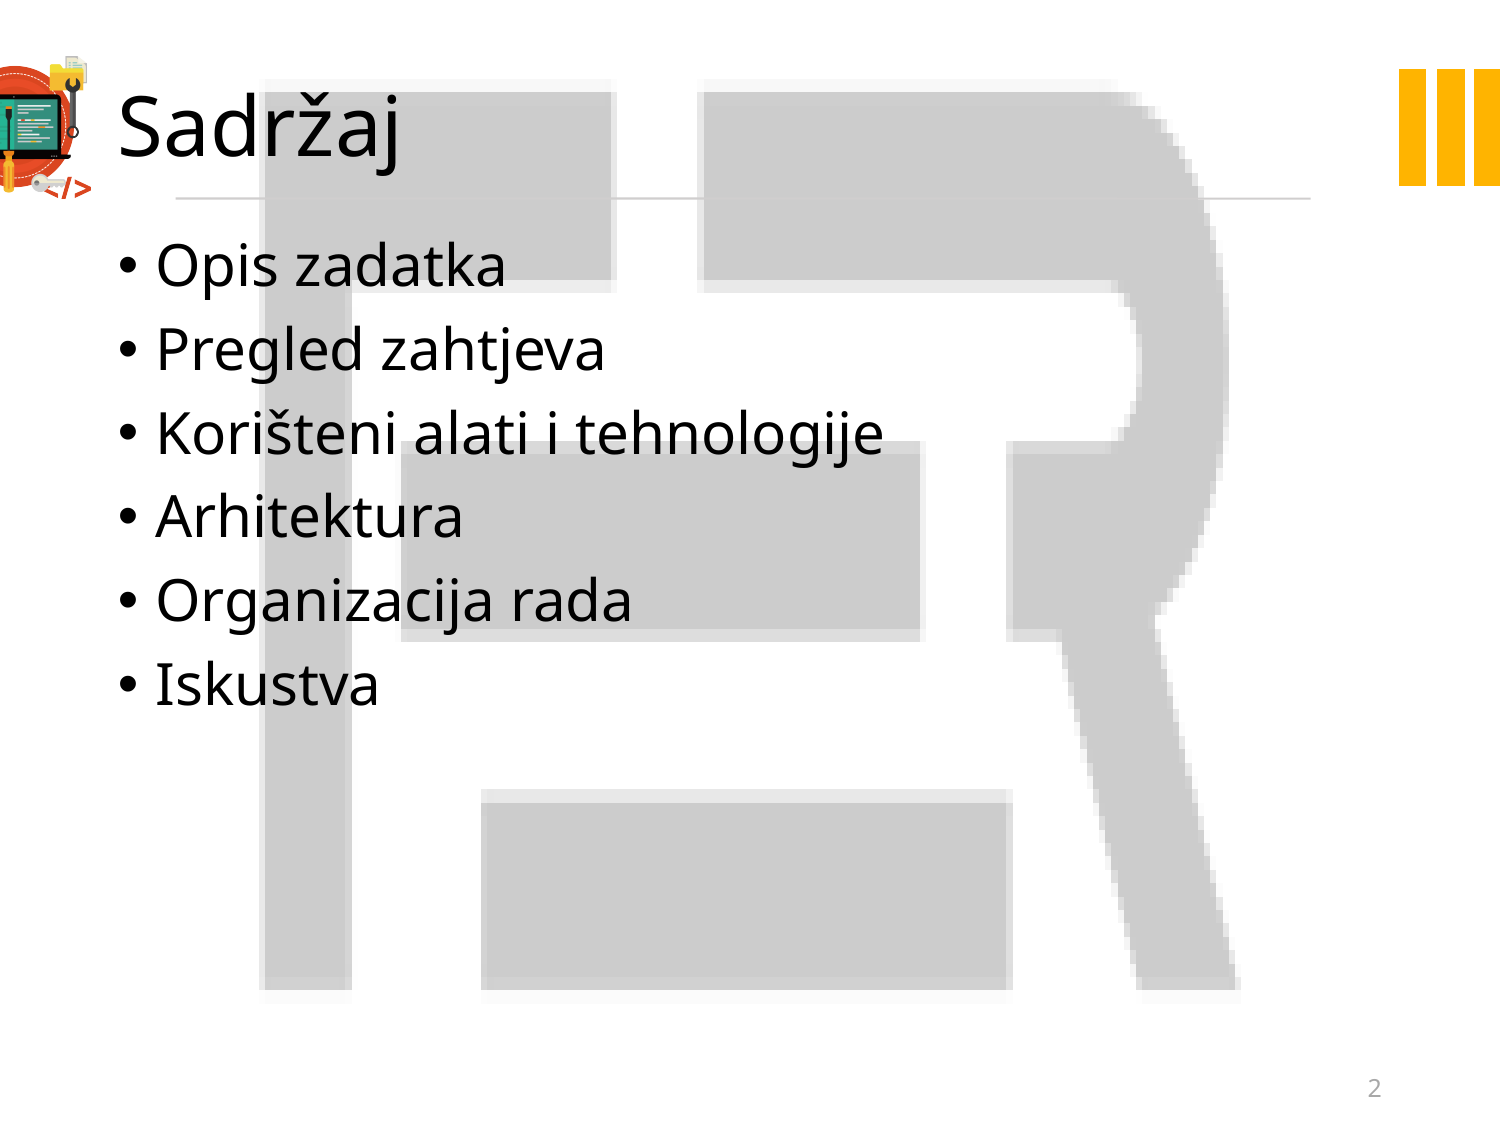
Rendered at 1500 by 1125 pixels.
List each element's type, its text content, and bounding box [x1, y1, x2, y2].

text_box Sadržaj [103, 59, 1397, 199]
text_box 1 [1310, 1065, 1397, 1125]
text_box Opis zadatka Pregled zahtjeva Korišteni alati i tehnologije Arhitektura Organizacija rada Iskustva [103, 228, 1397, 1038]
picture [0, 56, 91, 199]
